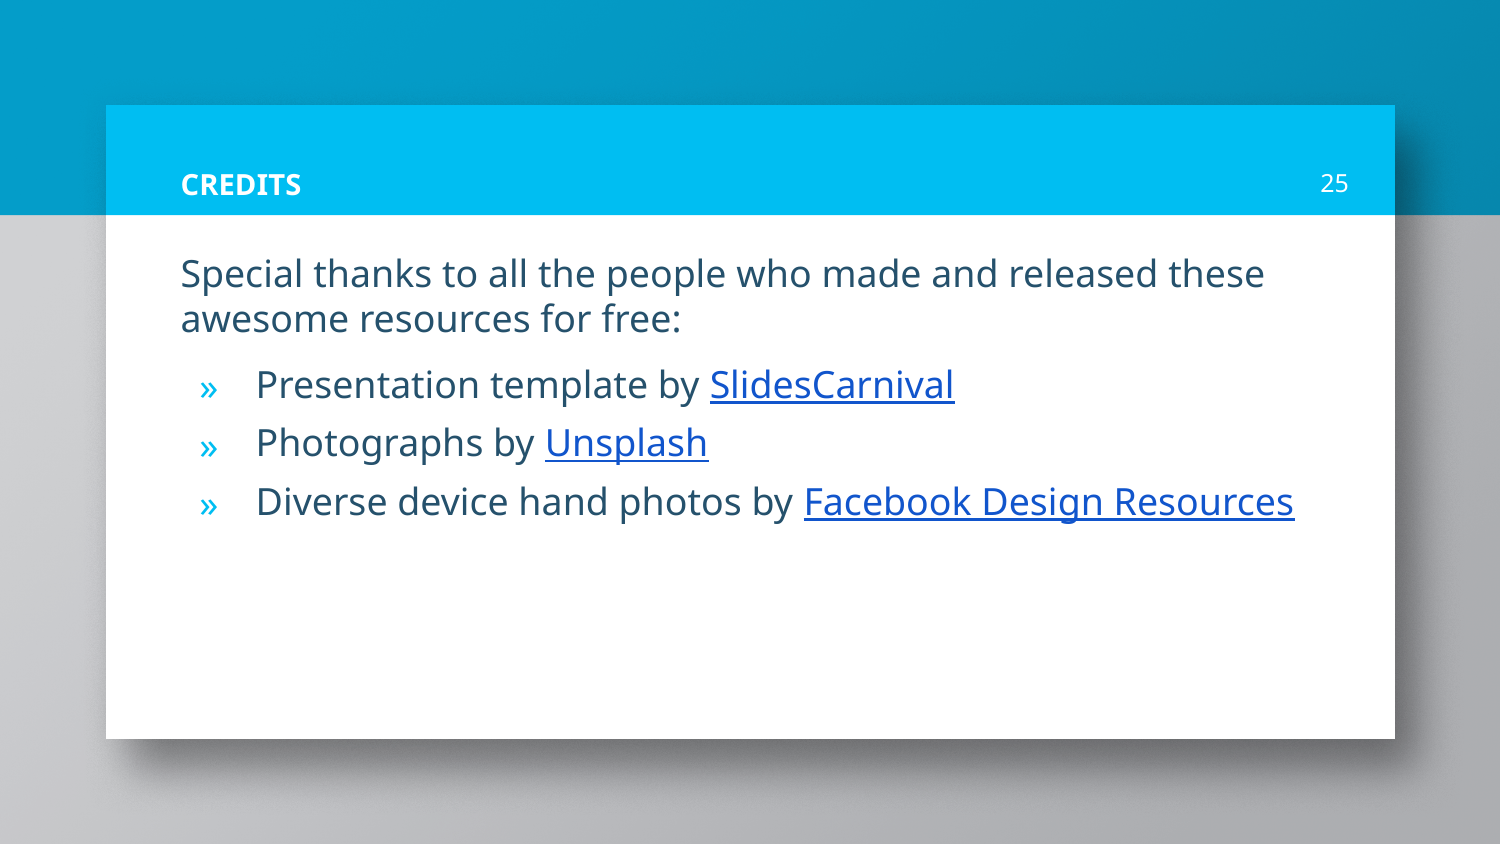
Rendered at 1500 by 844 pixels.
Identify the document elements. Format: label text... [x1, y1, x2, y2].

title CREDITS [165, 106, 1273, 217]
list Special thanks to all the people who made and released these awesome resources for free: Presentation template by SlidesCarnival Photographs by Unsplash Diverse device hand photos by Facebook Design Resources [165, 235, 1336, 692]
slide_number ‹#› [1273, 106, 1364, 217]
picture [0, 216, 1500, 844]
